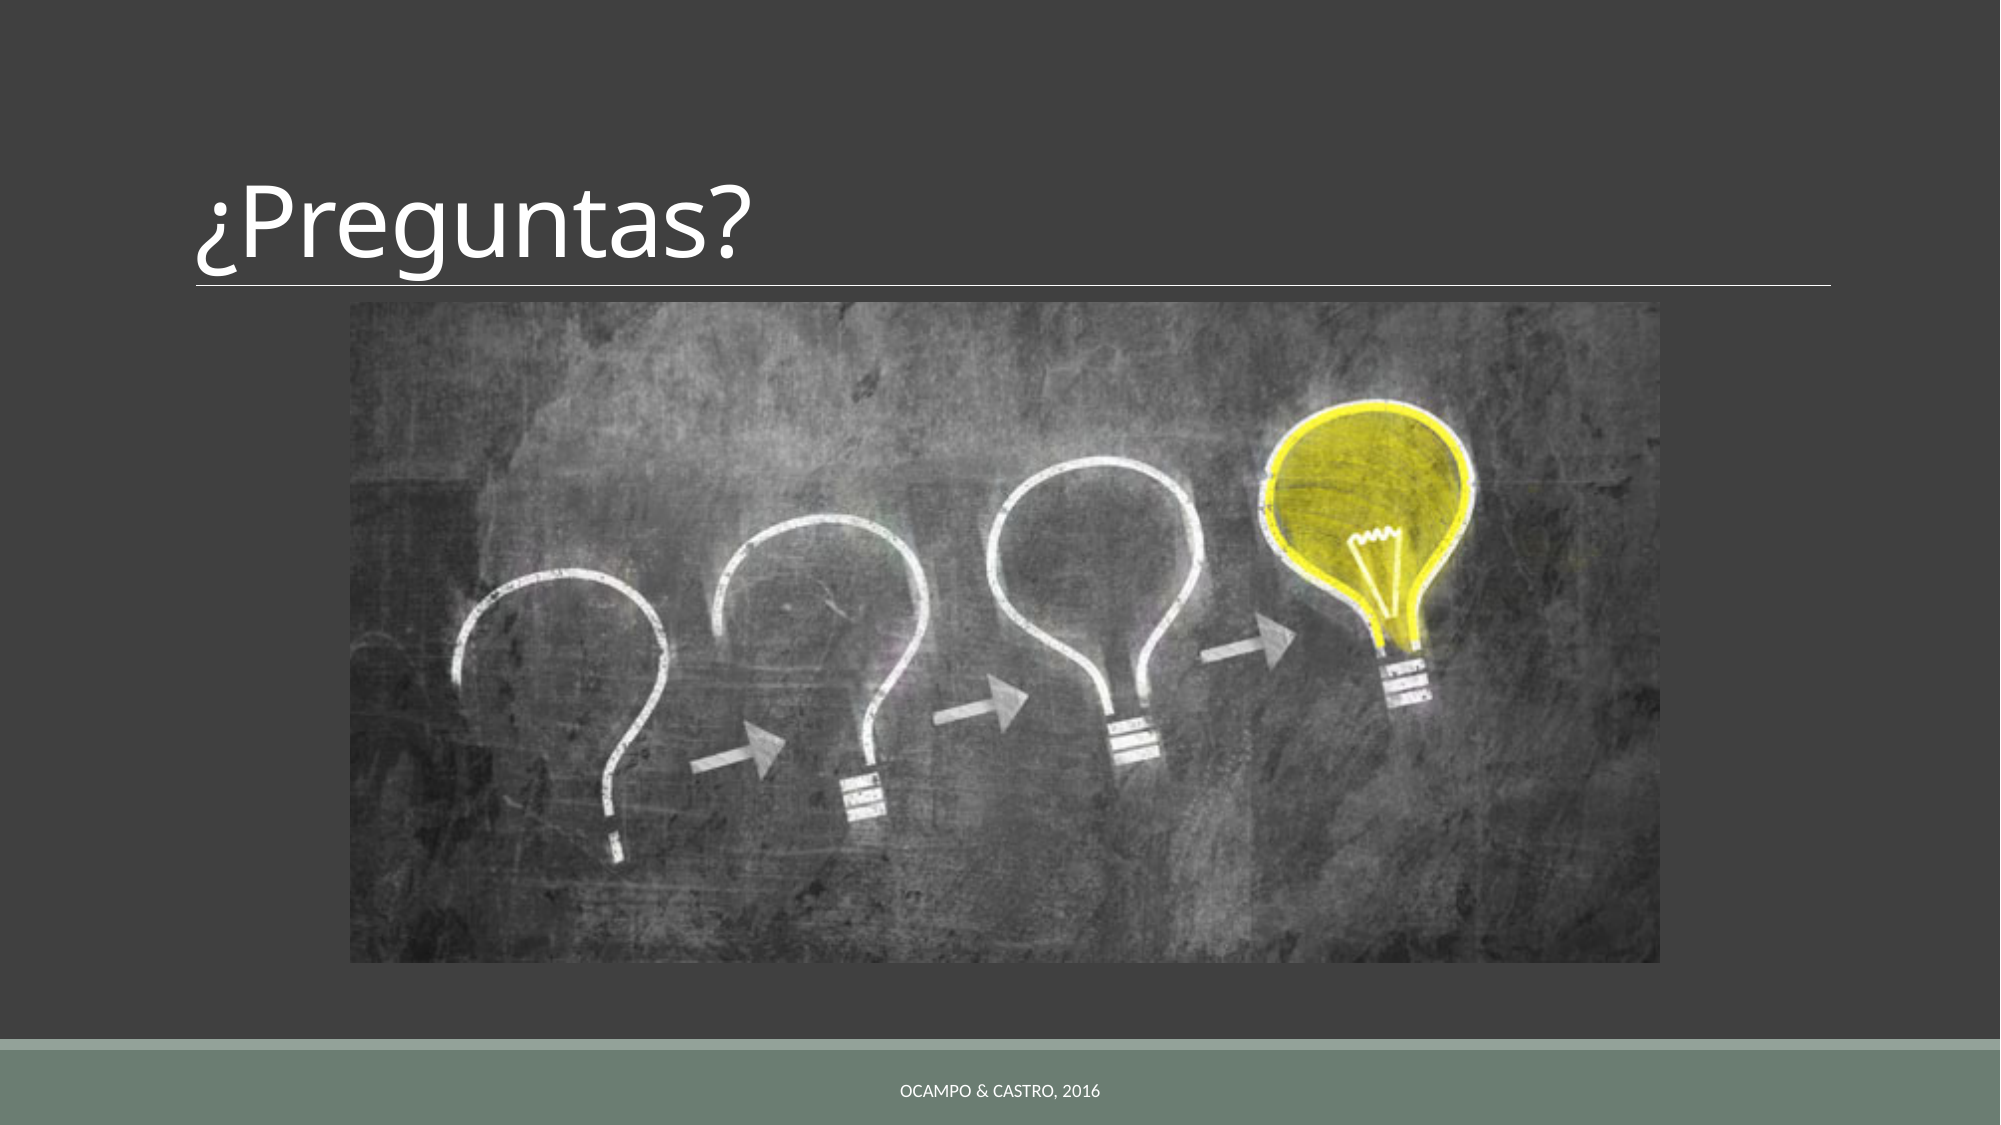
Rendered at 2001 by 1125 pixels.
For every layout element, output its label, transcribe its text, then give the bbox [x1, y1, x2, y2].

picture [350, 302, 1660, 964]
footer Ocampo & Castro, 2016 [604, 1059, 1396, 1120]
title ¿Preguntas? [180, 47, 1830, 285]
